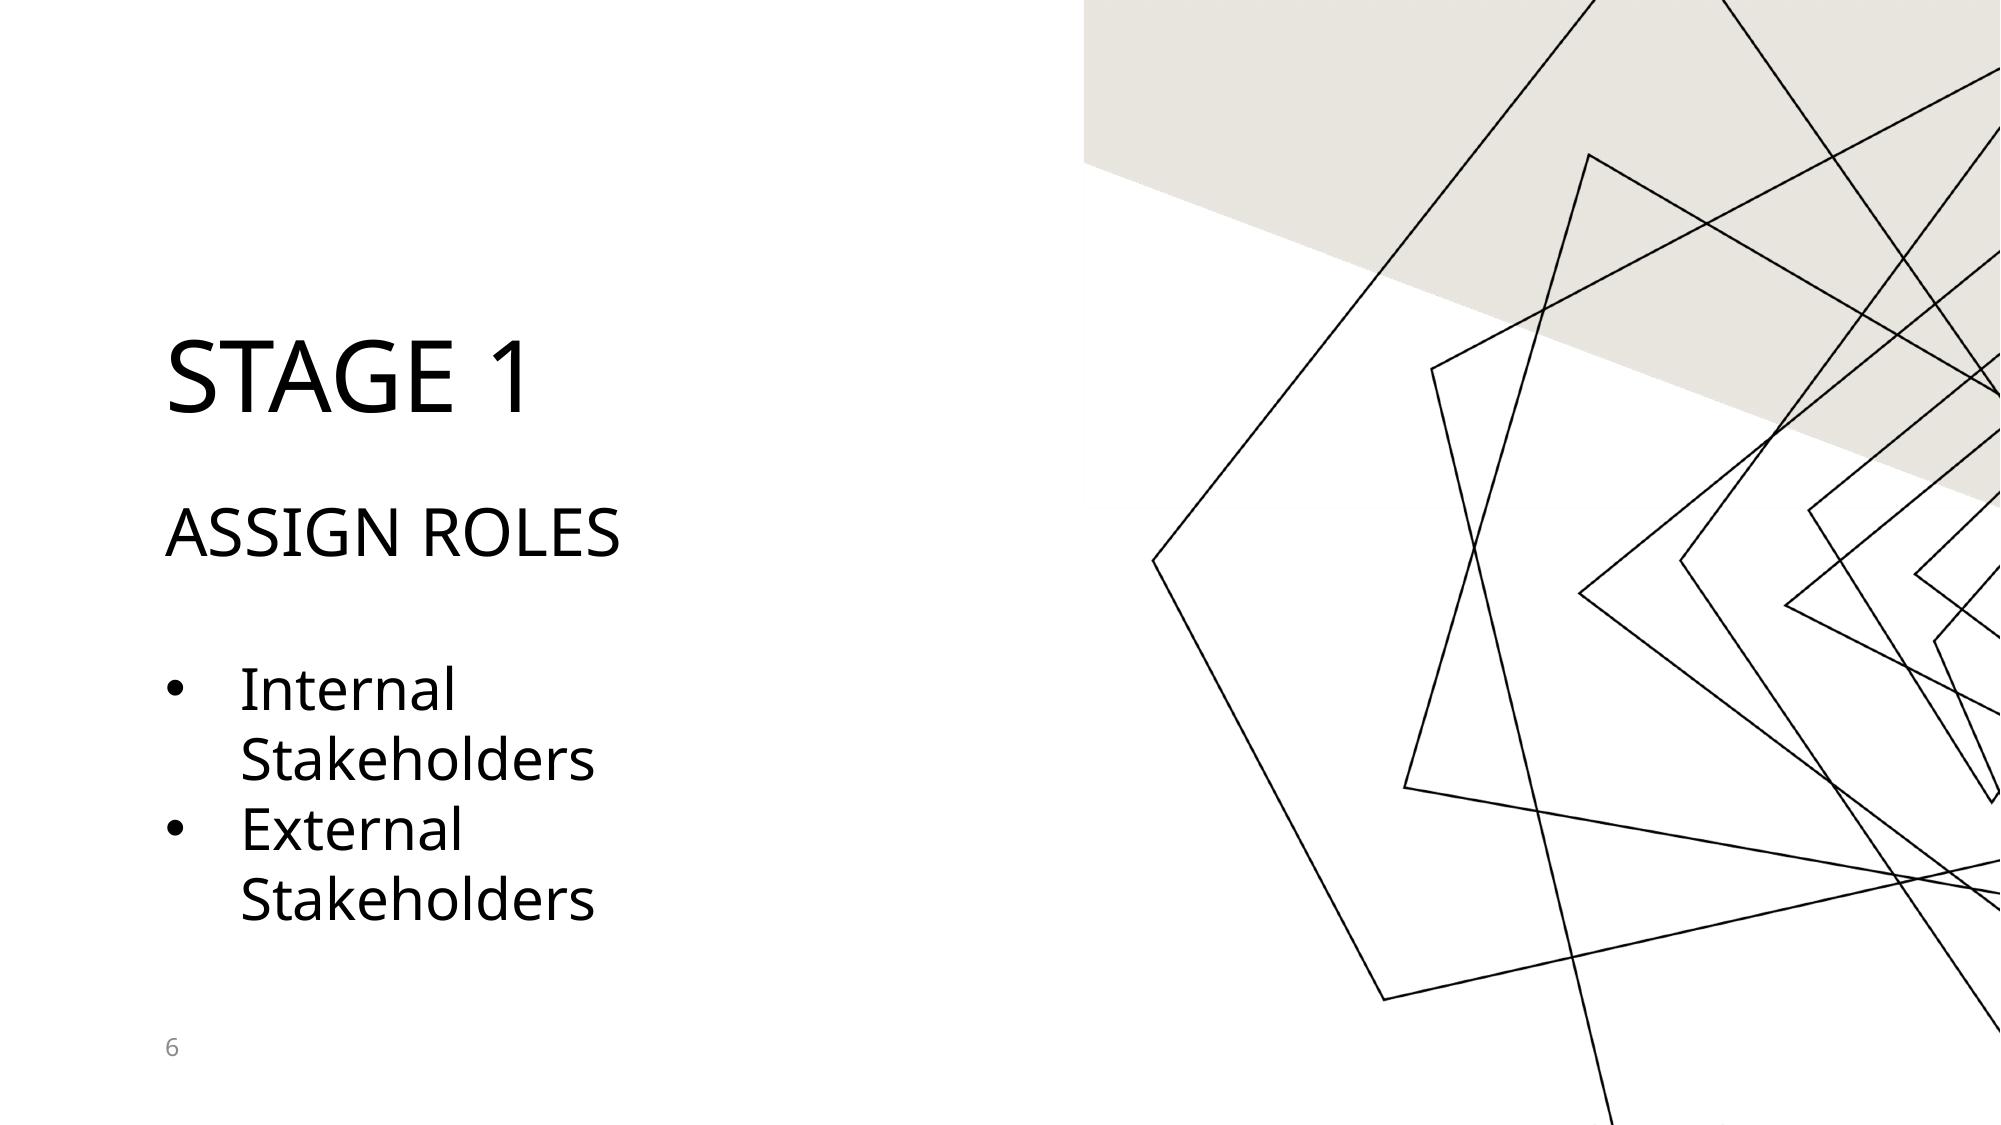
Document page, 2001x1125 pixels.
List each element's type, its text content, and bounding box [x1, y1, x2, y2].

slide_number 6 [150, 1024, 254, 1074]
picture [1083, 0, 2001, 1125]
text_box Internal Stakeholders External Stakeholders [149, 645, 804, 940]
title Stage 1 [150, 51, 1000, 442]
list Assign roles [150, 466, 1000, 980]
